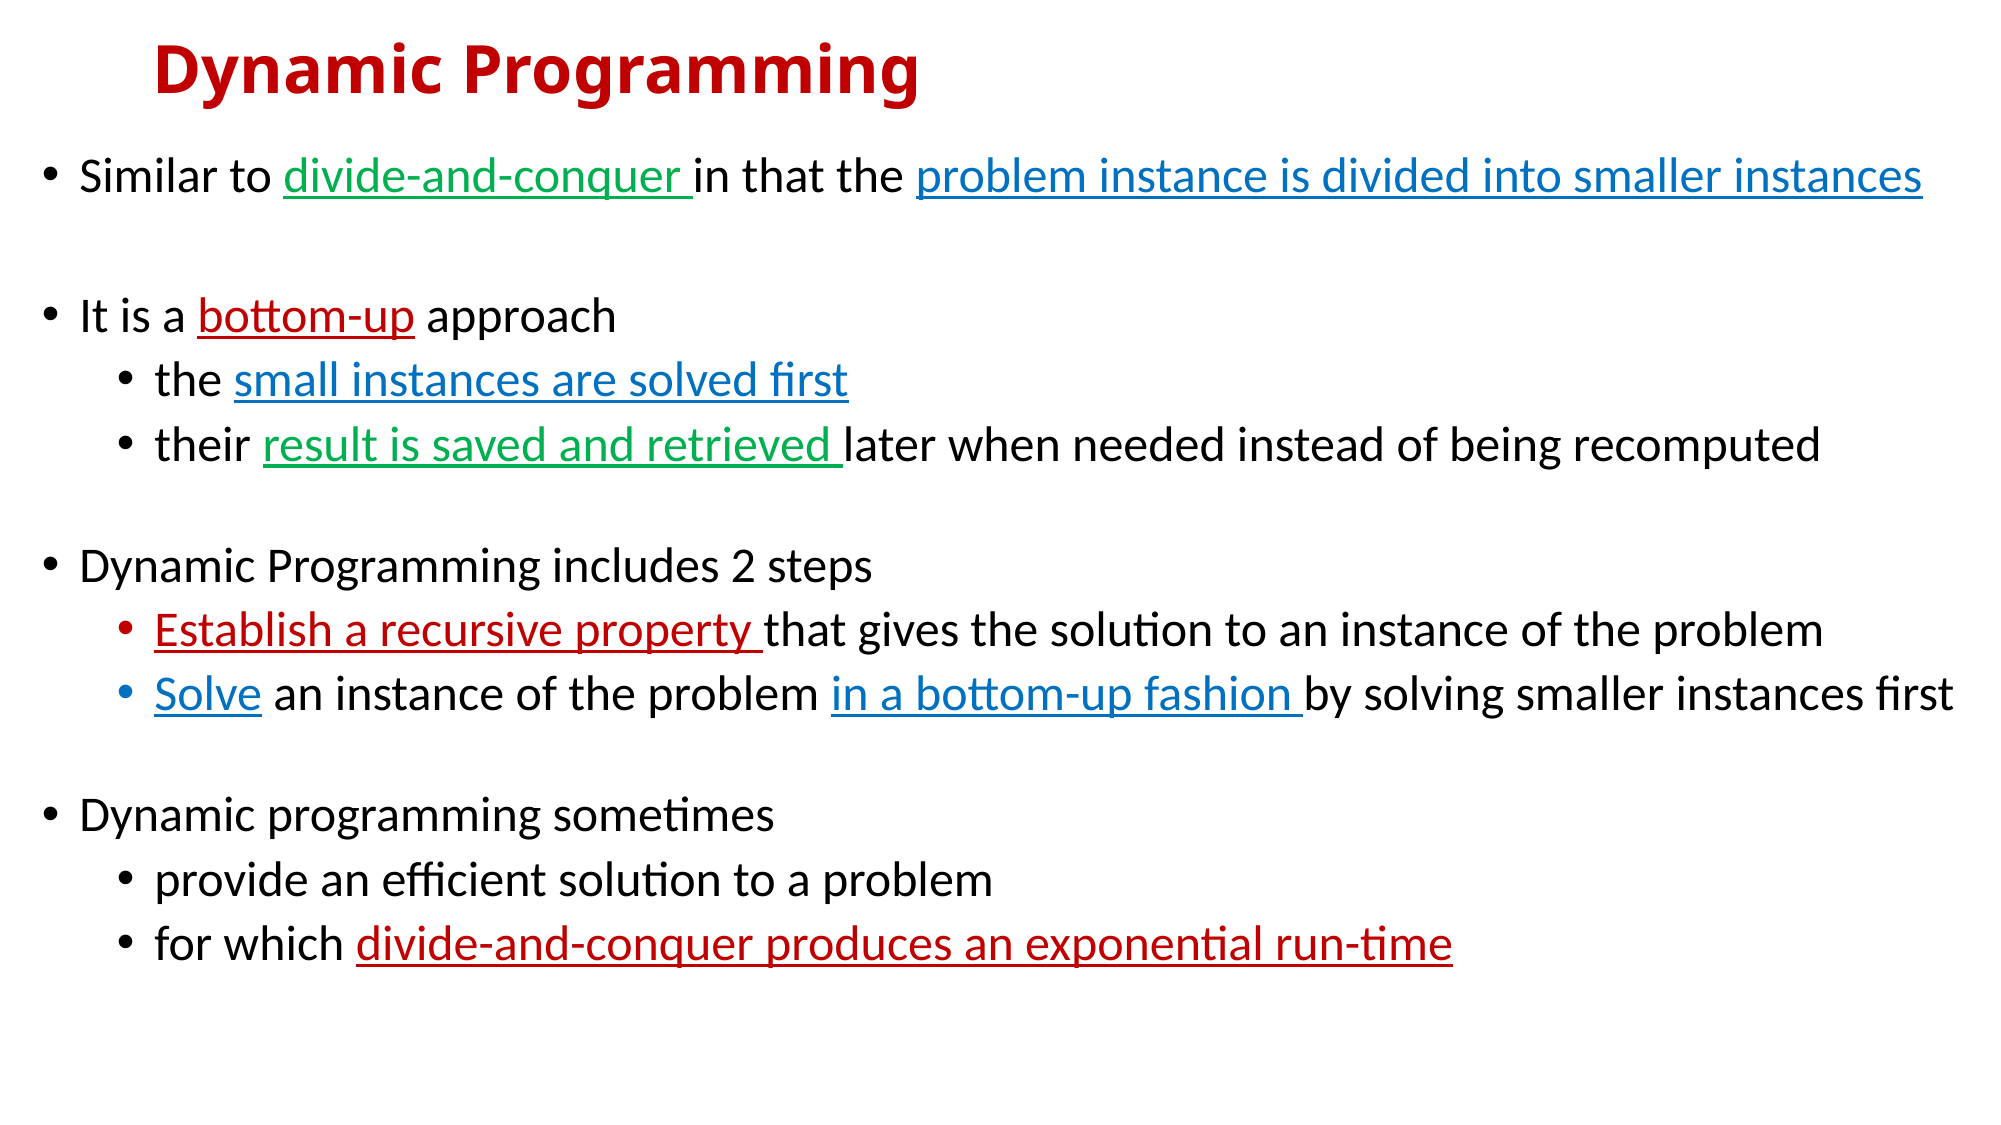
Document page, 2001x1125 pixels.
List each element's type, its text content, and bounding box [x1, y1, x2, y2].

title Dynamic Programming [137, 0, 1863, 141]
list Similar to divide-and-conquer in that the problem instance is divided into smaller instances It is a bottom-up approach the small instances are solved first their result is saved and retrieved later when needed instead of being recomputed Dynamic Programming includes 2 steps Establish a recursive property that gives the solution to an instance of the problem Solve an instance of the problem in a bottom-up fashion by solving smaller instances first Dynamic programming sometimes provide an efficient solution to a problem for which divide-and-conquer produces an exponential run-time [26, 141, 1974, 1007]
